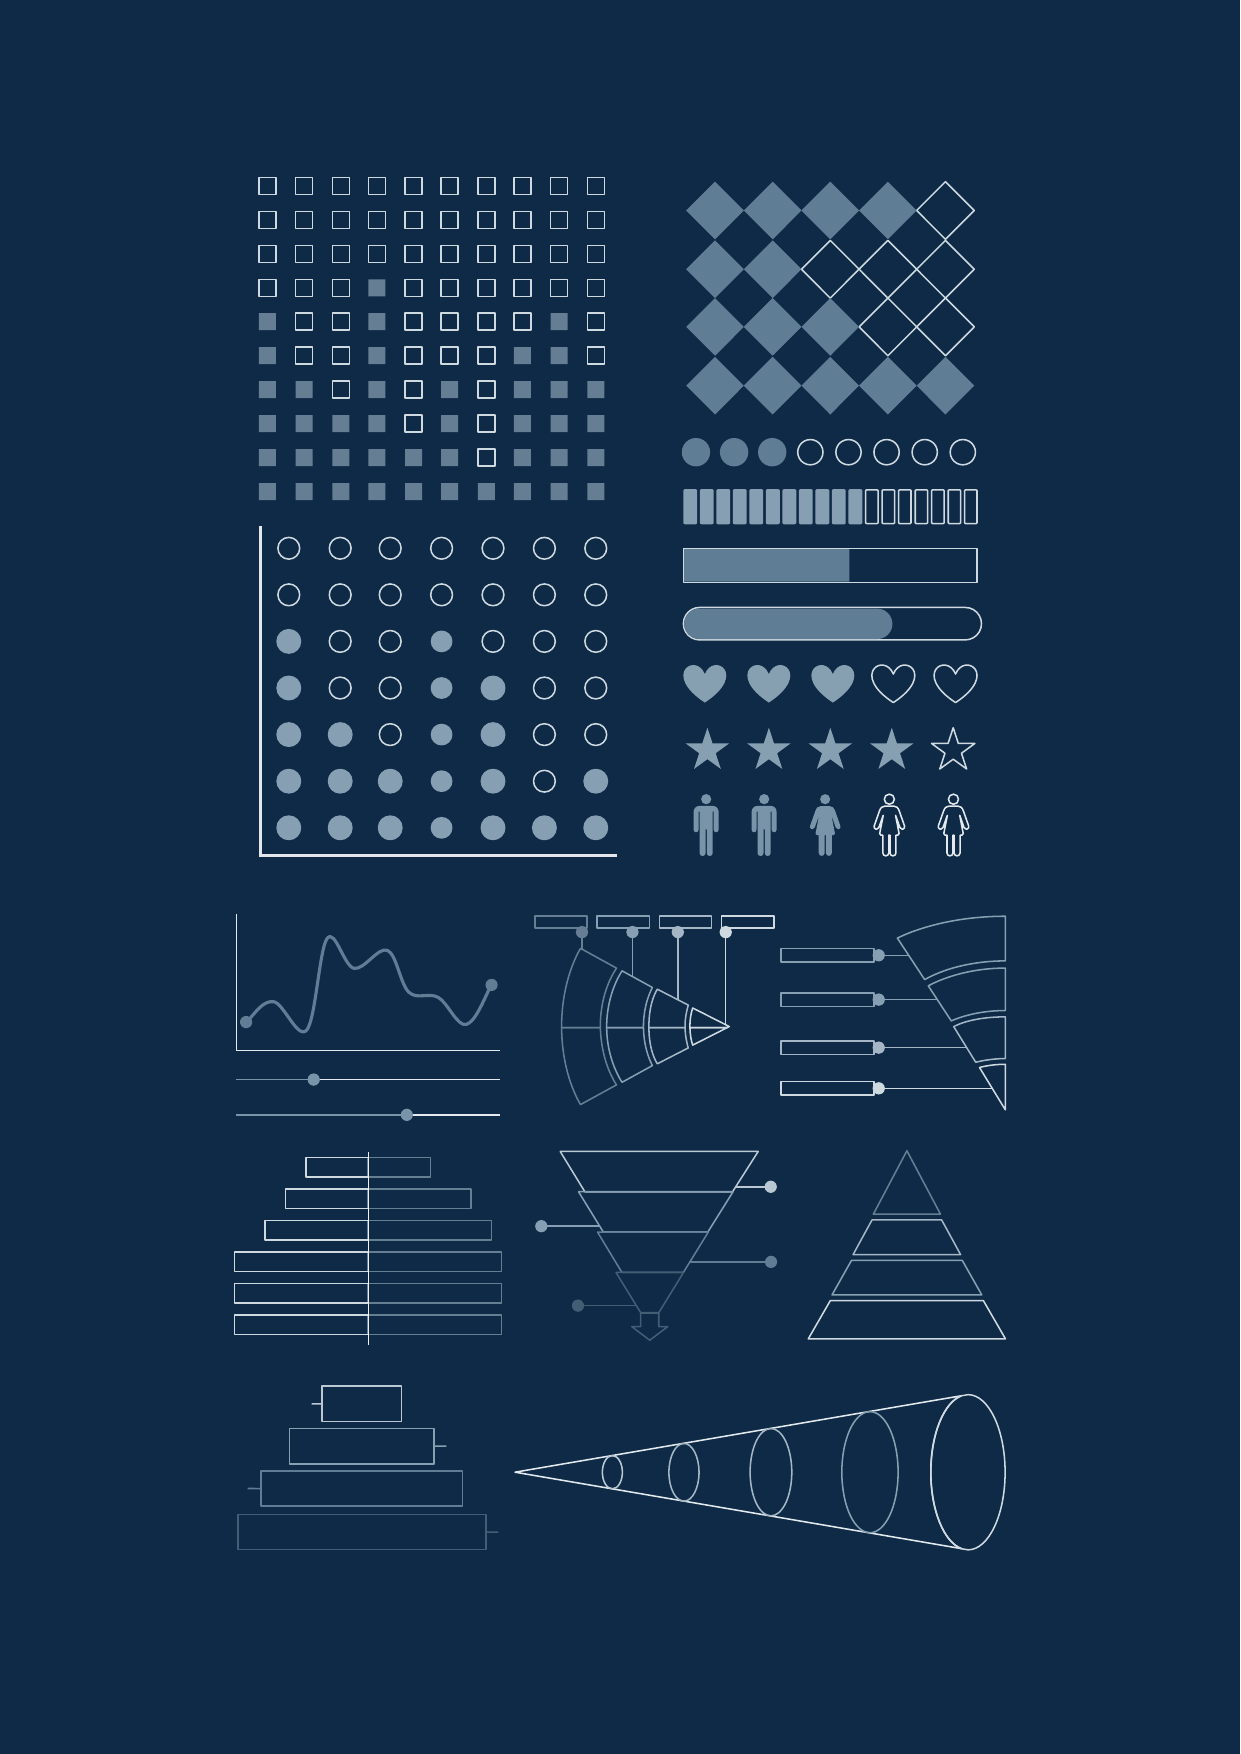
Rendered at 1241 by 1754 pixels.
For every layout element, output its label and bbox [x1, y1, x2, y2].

text_box [683, 664, 978, 703]
text_box [808, 1150, 1006, 1340]
text_box [236, 914, 500, 1052]
text_box [235, 1079, 501, 1116]
text_box [541, 1151, 772, 1341]
text_box [683, 489, 978, 524]
text_box [683, 439, 976, 465]
text_box [258, 525, 617, 856]
text_box [693, 793, 970, 857]
text_box [683, 607, 982, 641]
text_box [683, 548, 978, 583]
text_box [780, 915, 1006, 1110]
text_box [237, 1385, 499, 1550]
text_box [258, 177, 605, 501]
text_box [234, 1151, 502, 1346]
text_box [685, 727, 976, 770]
text_box [685, 181, 975, 415]
text_box [534, 915, 775, 1105]
text_box [514, 1394, 1006, 1551]
